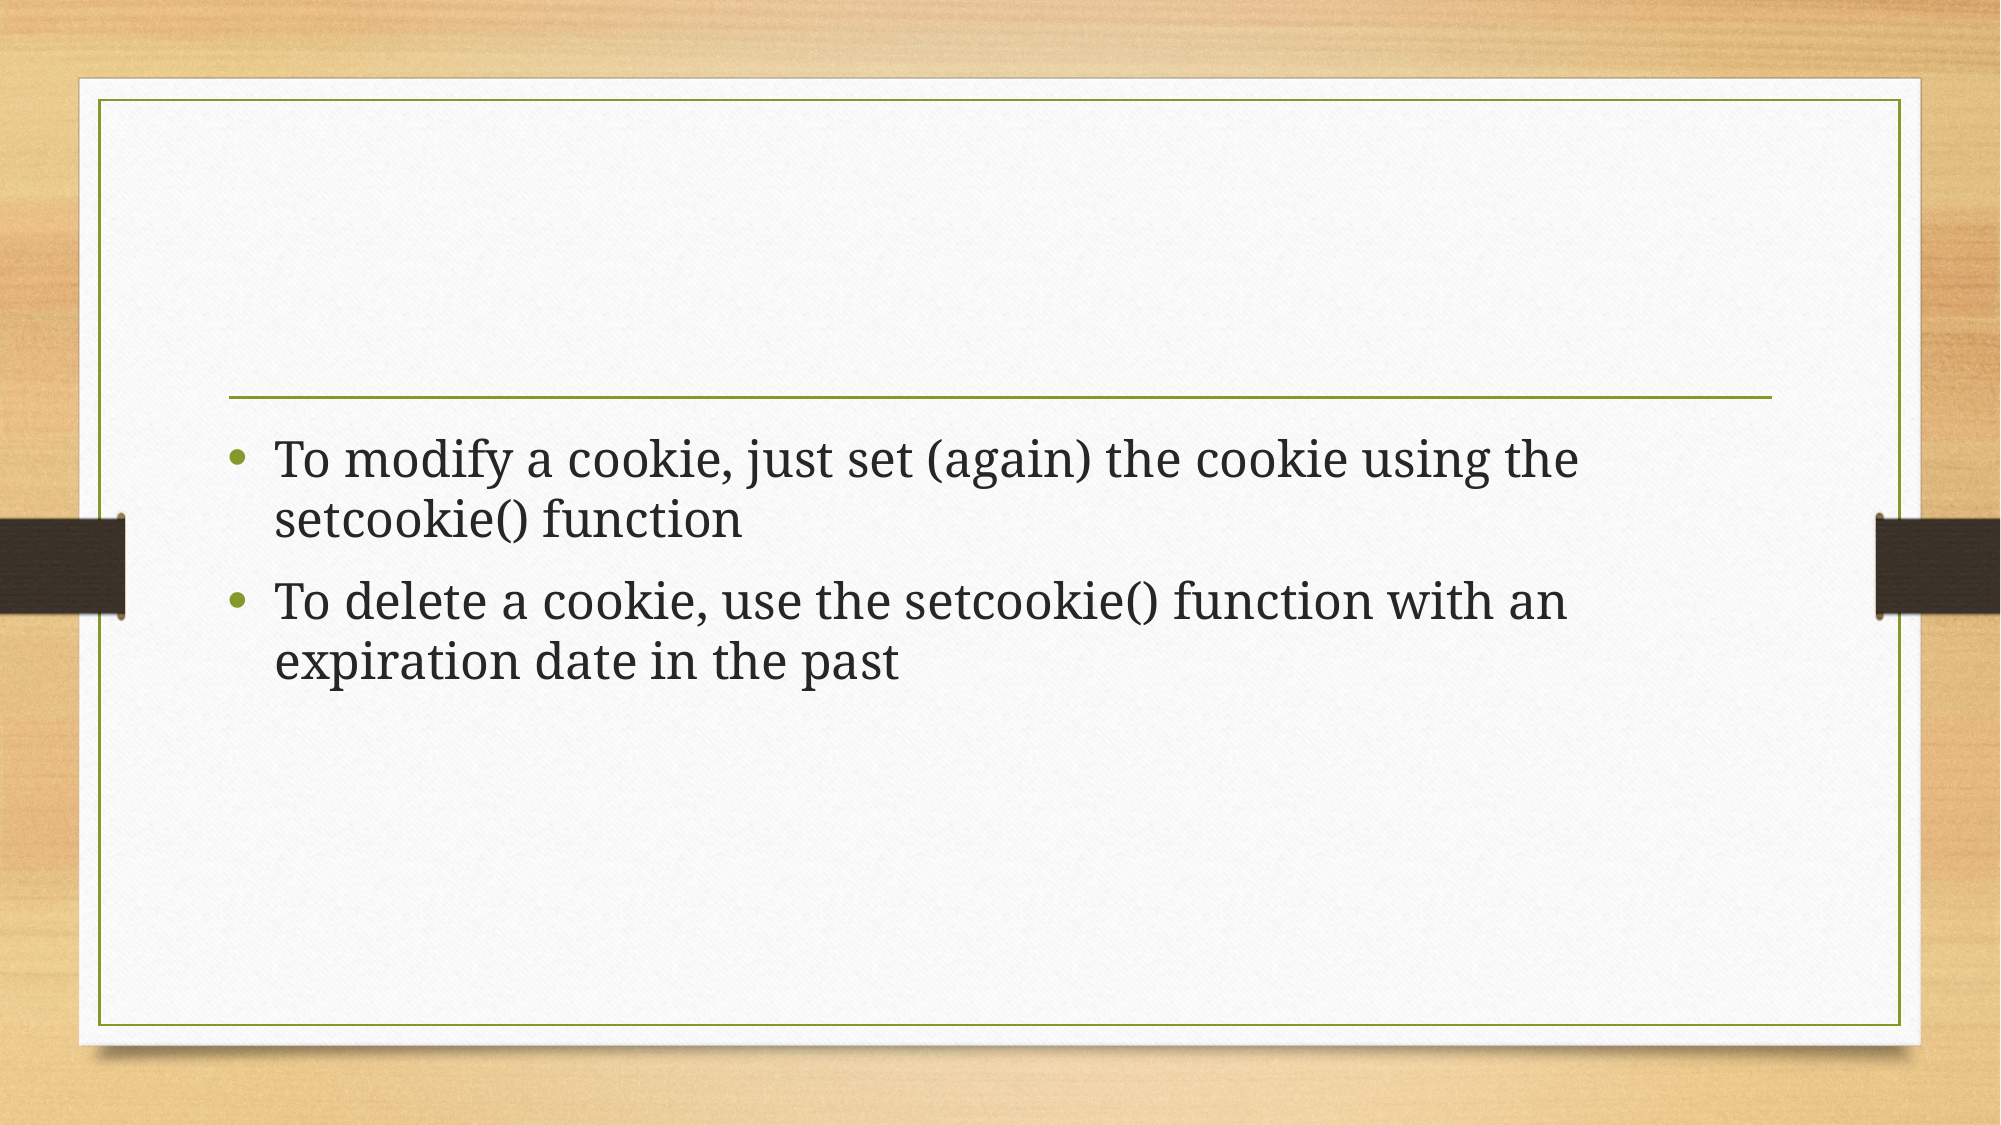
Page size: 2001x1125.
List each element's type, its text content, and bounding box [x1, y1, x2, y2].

list To modify a cookie, just set (again) the cookie using the setcookie() function To delete a cookie, use the setcookie() function with an expiration date in the past [212, 419, 1788, 964]
picture [0, 0, 2001, 1125]
